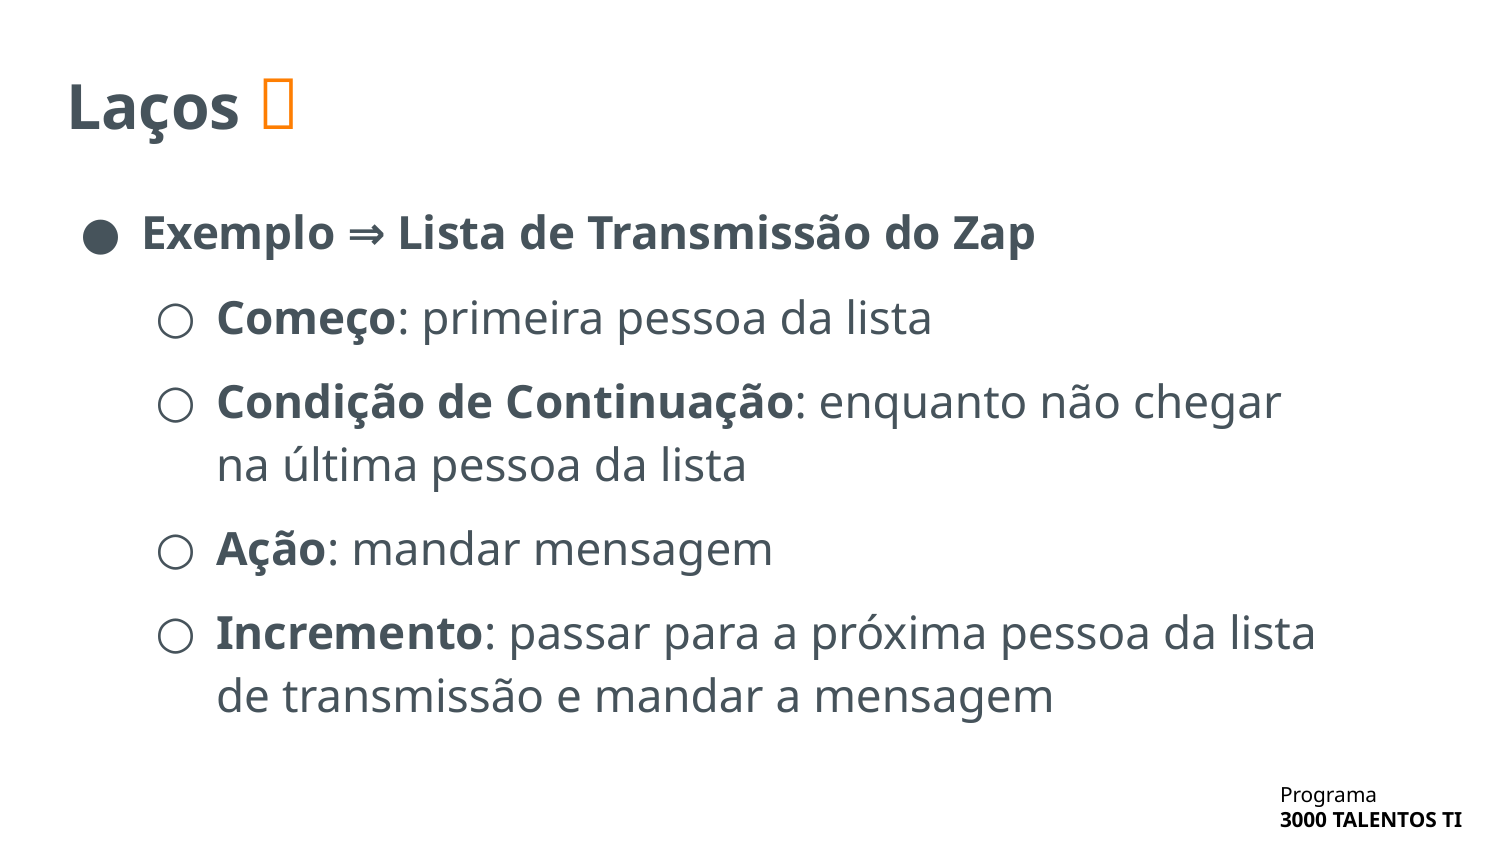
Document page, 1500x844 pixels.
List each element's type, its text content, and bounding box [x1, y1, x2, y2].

title Laços 🎀 [51, 20, 1336, 182]
subtitle Exemplo ⇒ Lista de Transmissão do Zap Começo: primeira pessoa da lista Condição de Continuação: enquanto não chegar na última pessoa da lista Ação: mandar mensagem Incremento: passar para a próxima pessoa da lista de transmissão e mandar a mensagem [51, 182, 1336, 778]
